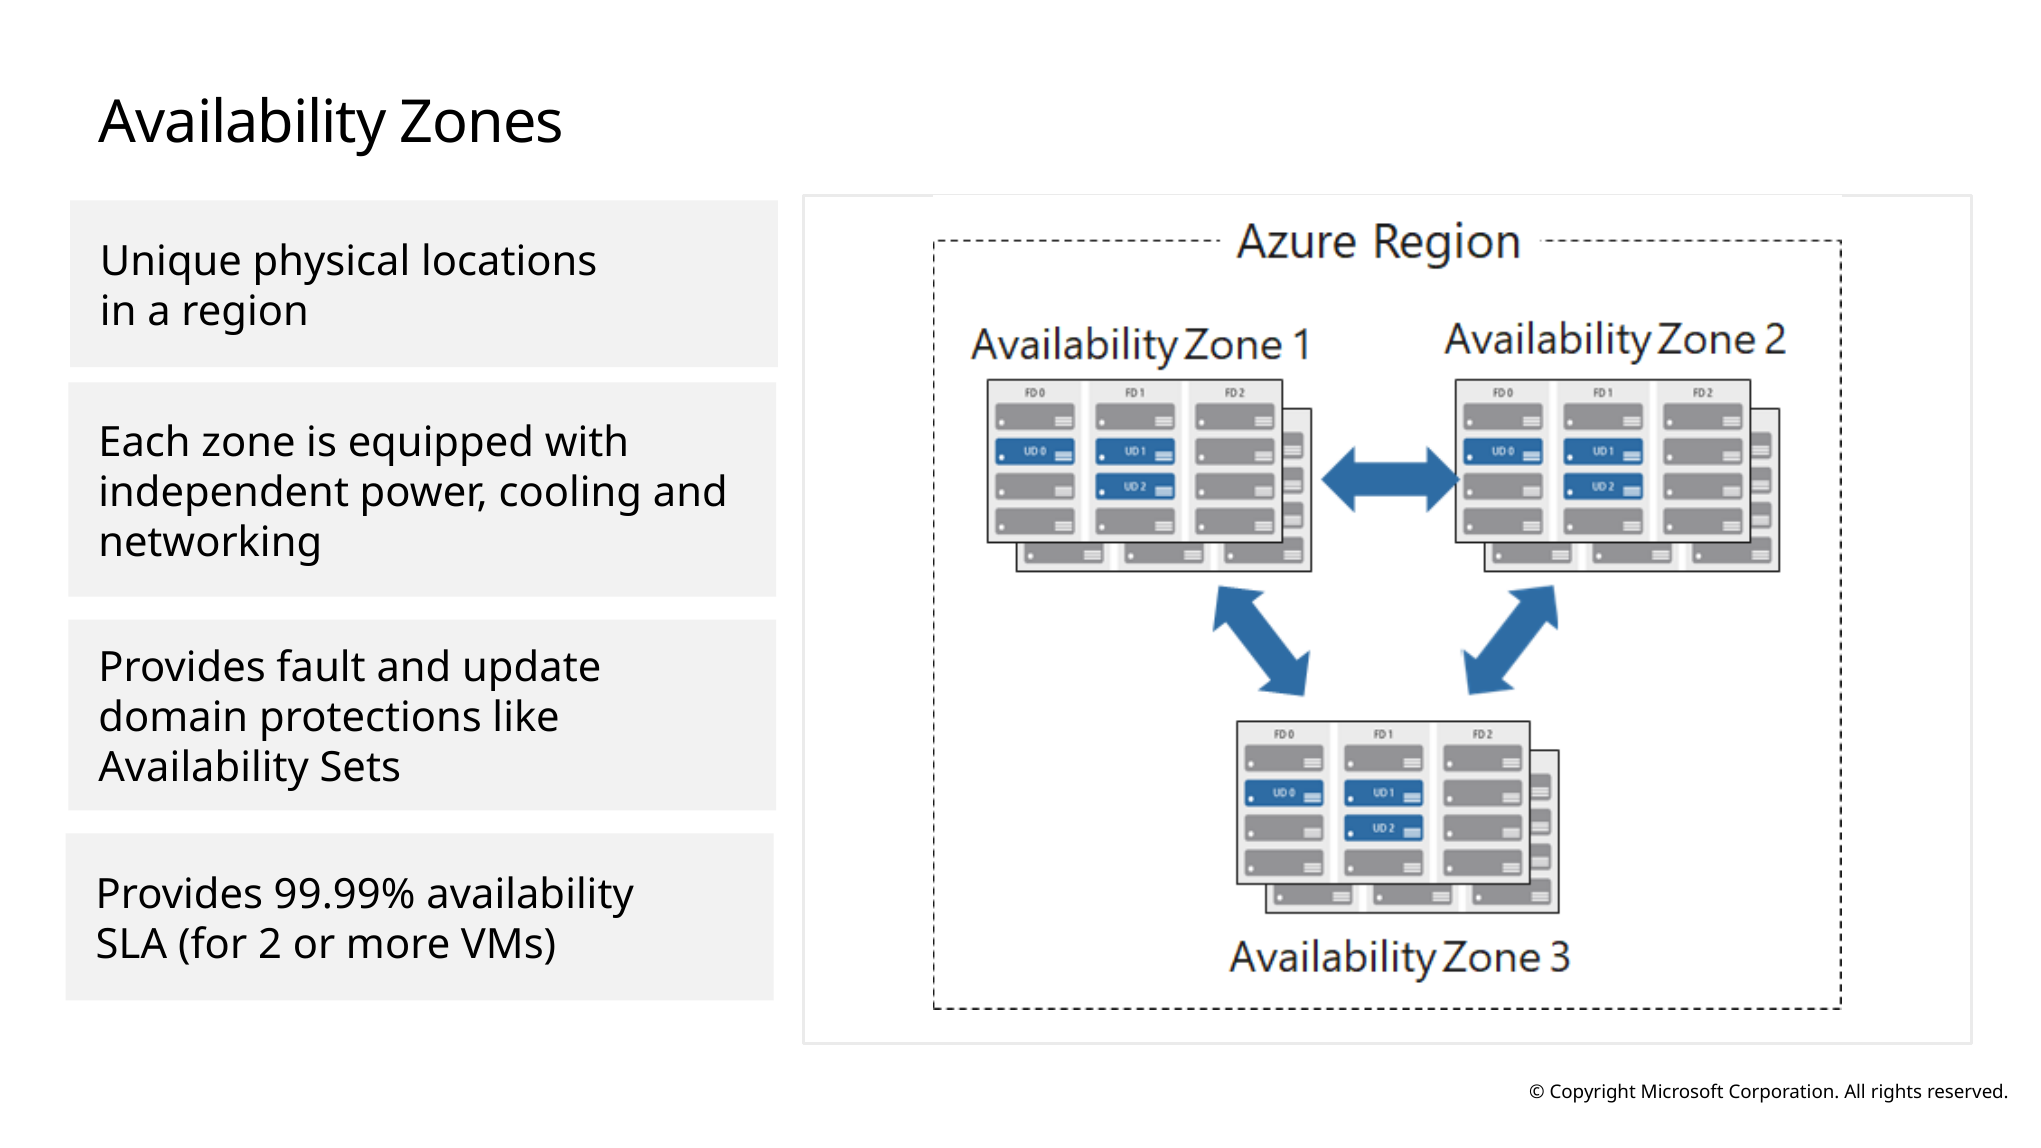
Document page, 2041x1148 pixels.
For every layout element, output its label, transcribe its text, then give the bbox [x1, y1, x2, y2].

text_box [803, 195, 1972, 1044]
text_box Provides 99.99% availability SLA (for 2 or more VMs) [65, 833, 774, 1001]
title Availability Zones [98, 76, 1943, 149]
text_box Provides fault and update domain protections like Availability Sets [68, 619, 777, 811]
text_box Unique physical locations in a region [70, 200, 778, 368]
text_box Each zone is equipped with independent power, cooling and networking [68, 382, 777, 597]
picture [933, 195, 1842, 1010]
